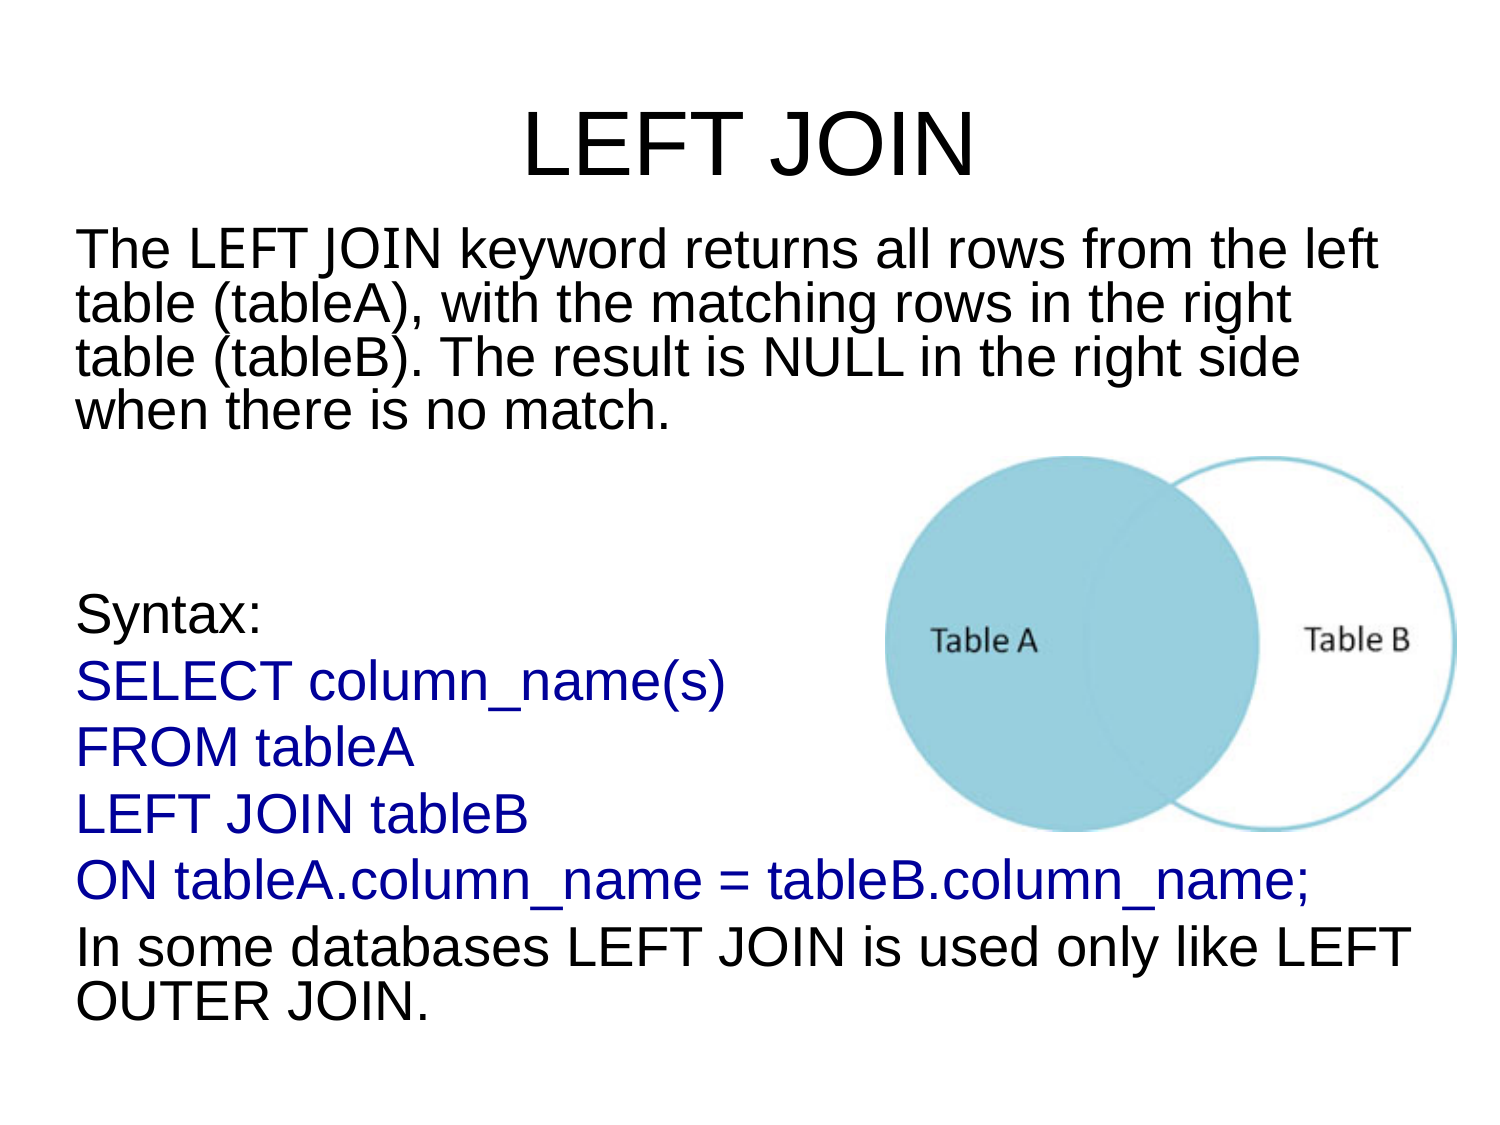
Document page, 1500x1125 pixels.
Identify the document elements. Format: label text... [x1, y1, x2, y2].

title LEFT JOIN [74, 44, 1426, 224]
list The LEFT JOIN keyword returns all rows from the left table (tableA), with the matching rows in the right table (tableB). The result is NULL in the right side when there is no match. Syntax: SELECT column_name(s) FROM tableA LEFT JOIN tableB ON tableA.column_name = tableB.column_name; In some databases LEFT JOIN is used only like LEFT OUTER JOIN. [74, 224, 1426, 1063]
picture [885, 455, 1457, 832]
